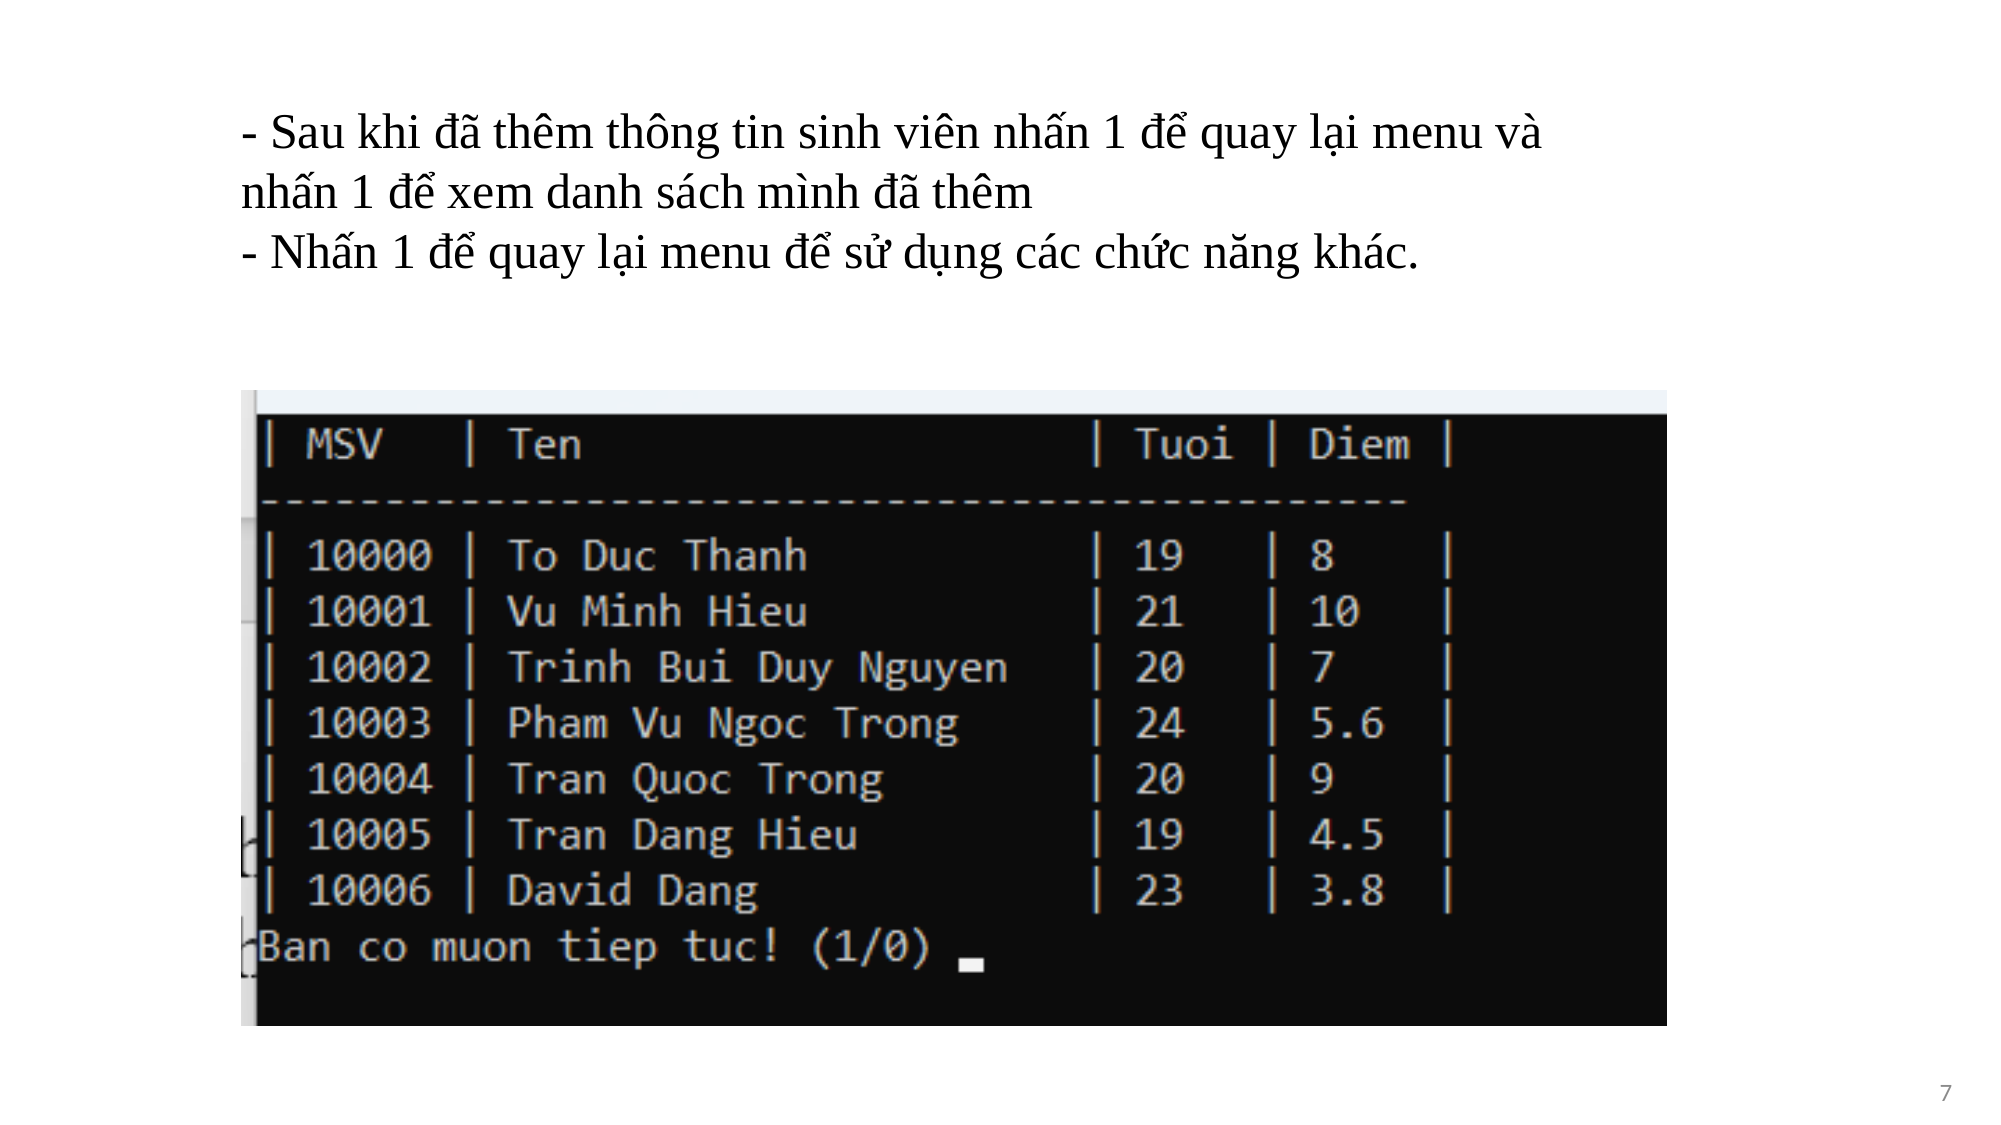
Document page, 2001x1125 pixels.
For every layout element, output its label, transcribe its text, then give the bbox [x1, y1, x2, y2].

picture [241, 390, 1667, 1026]
text_box - Sau khi đã thêm thông tin sinh viên nhấn 1 để quay lại menu và nhấn 1 để xem danh sách mình đã thêm - Nhấn 1 để quay lại menu để sử dụng các chức năng khác. [226, 91, 1652, 286]
slide_number 7 [1894, 1061, 1968, 1121]
